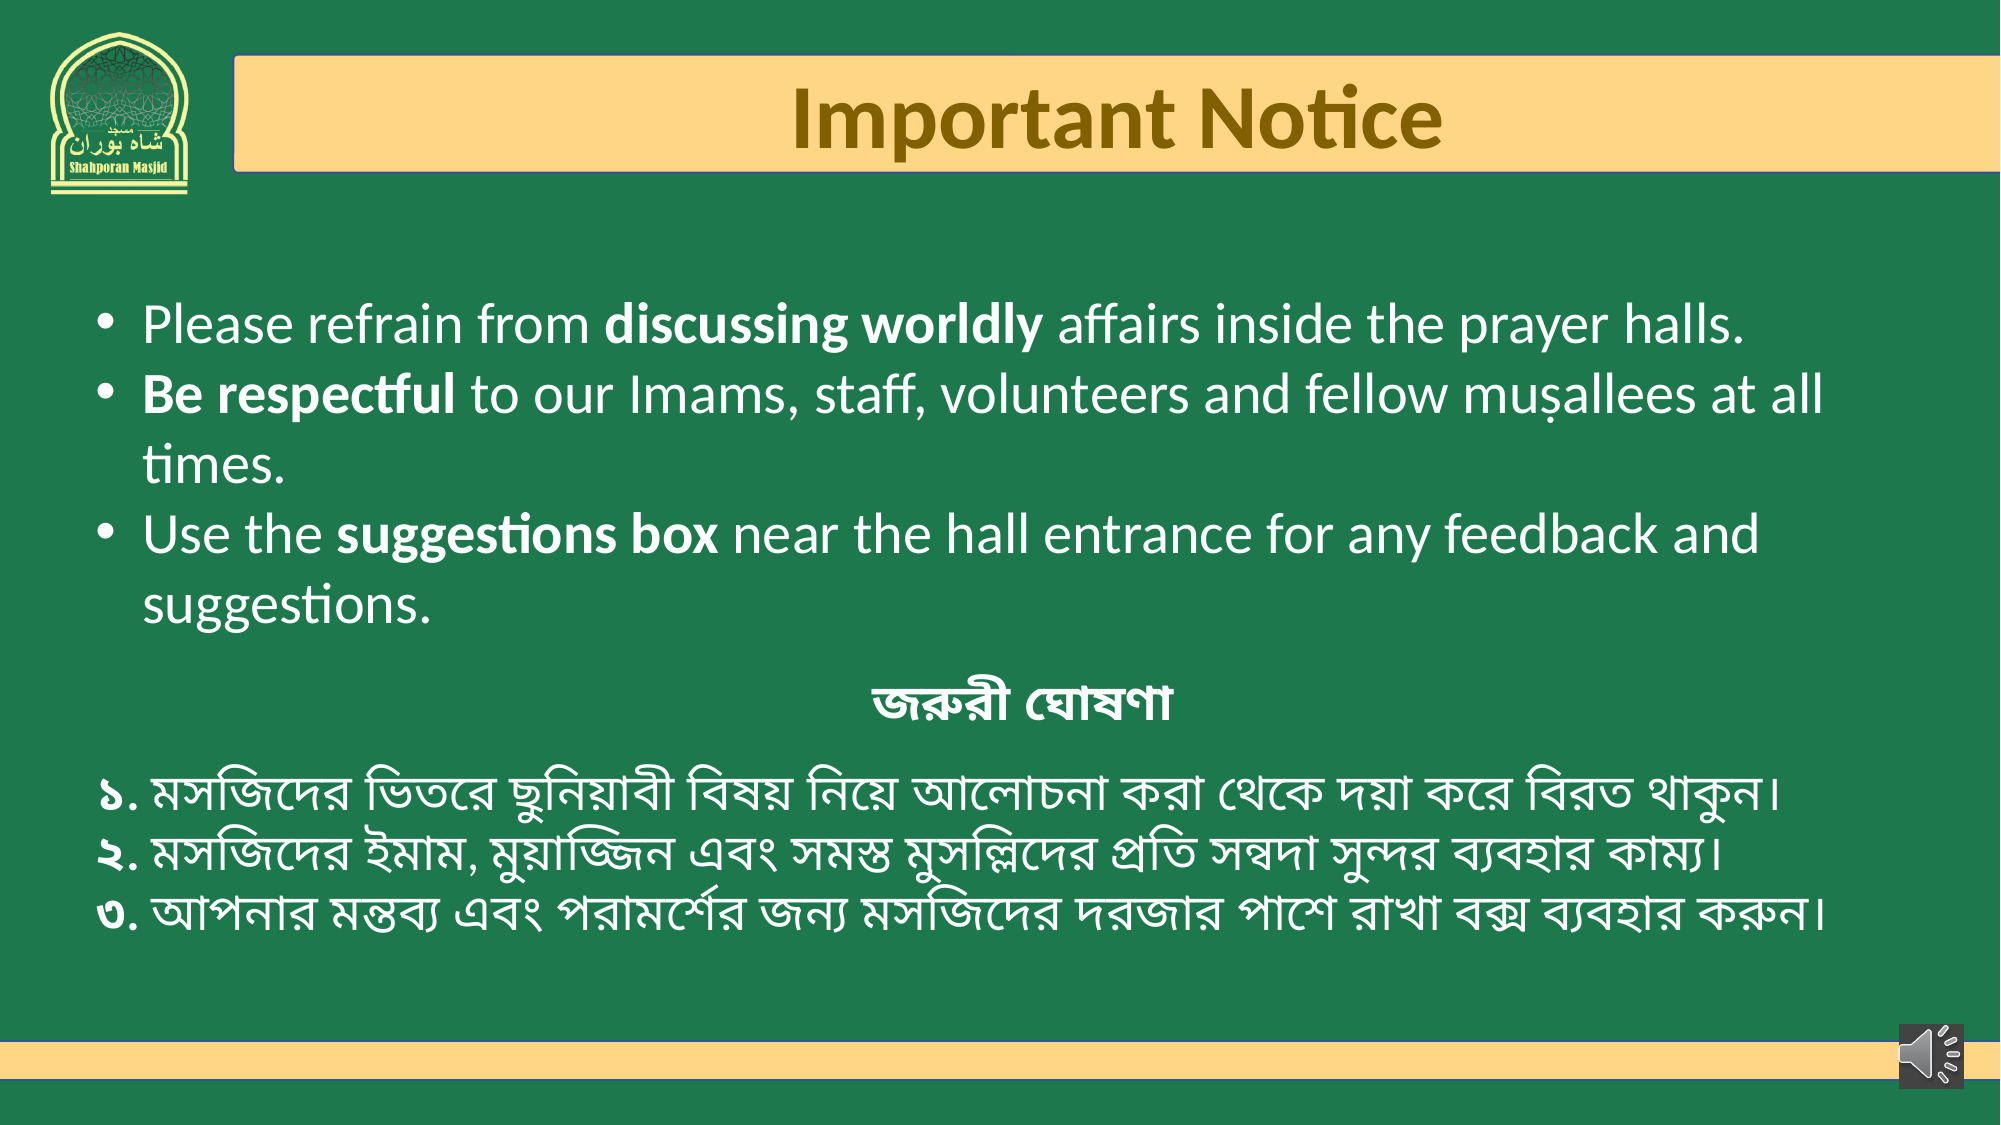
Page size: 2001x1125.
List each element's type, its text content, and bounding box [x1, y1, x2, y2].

text_box Important Notice [236, 62, 2000, 172]
picture [42, 21, 195, 200]
text_box জরুরী ঘোষণা ১. মসজিদের ভিতরে ছুনিয়াবী বিষয় নিয়ে আলোচনা করা থেকে দয়া করে বিরত থাকুন। ২. মসজিদের ইমাম, মুয়াজ্জিন এবং সমস্ত মুসল্লিদের প্রতি সন্বদা সুন্দর ব্যবহার কাম্য। ৩. আপনার মন্তব্য এবং পরামর্শের জন্য মসজিদের দরজার পাশে রাখা বক্স ব্যবহার করুন। [80, 663, 1965, 949]
text_box Please refrain from discussing worldly affairs inside the prayer halls. Be respectful to our Imams, staff, volunteers and fellow muṣallees at all times. Use the suggestions box near the hall entrance for any feedback and suggestions. [80, 278, 1914, 643]
picture [1897, 1022, 1965, 1090]
